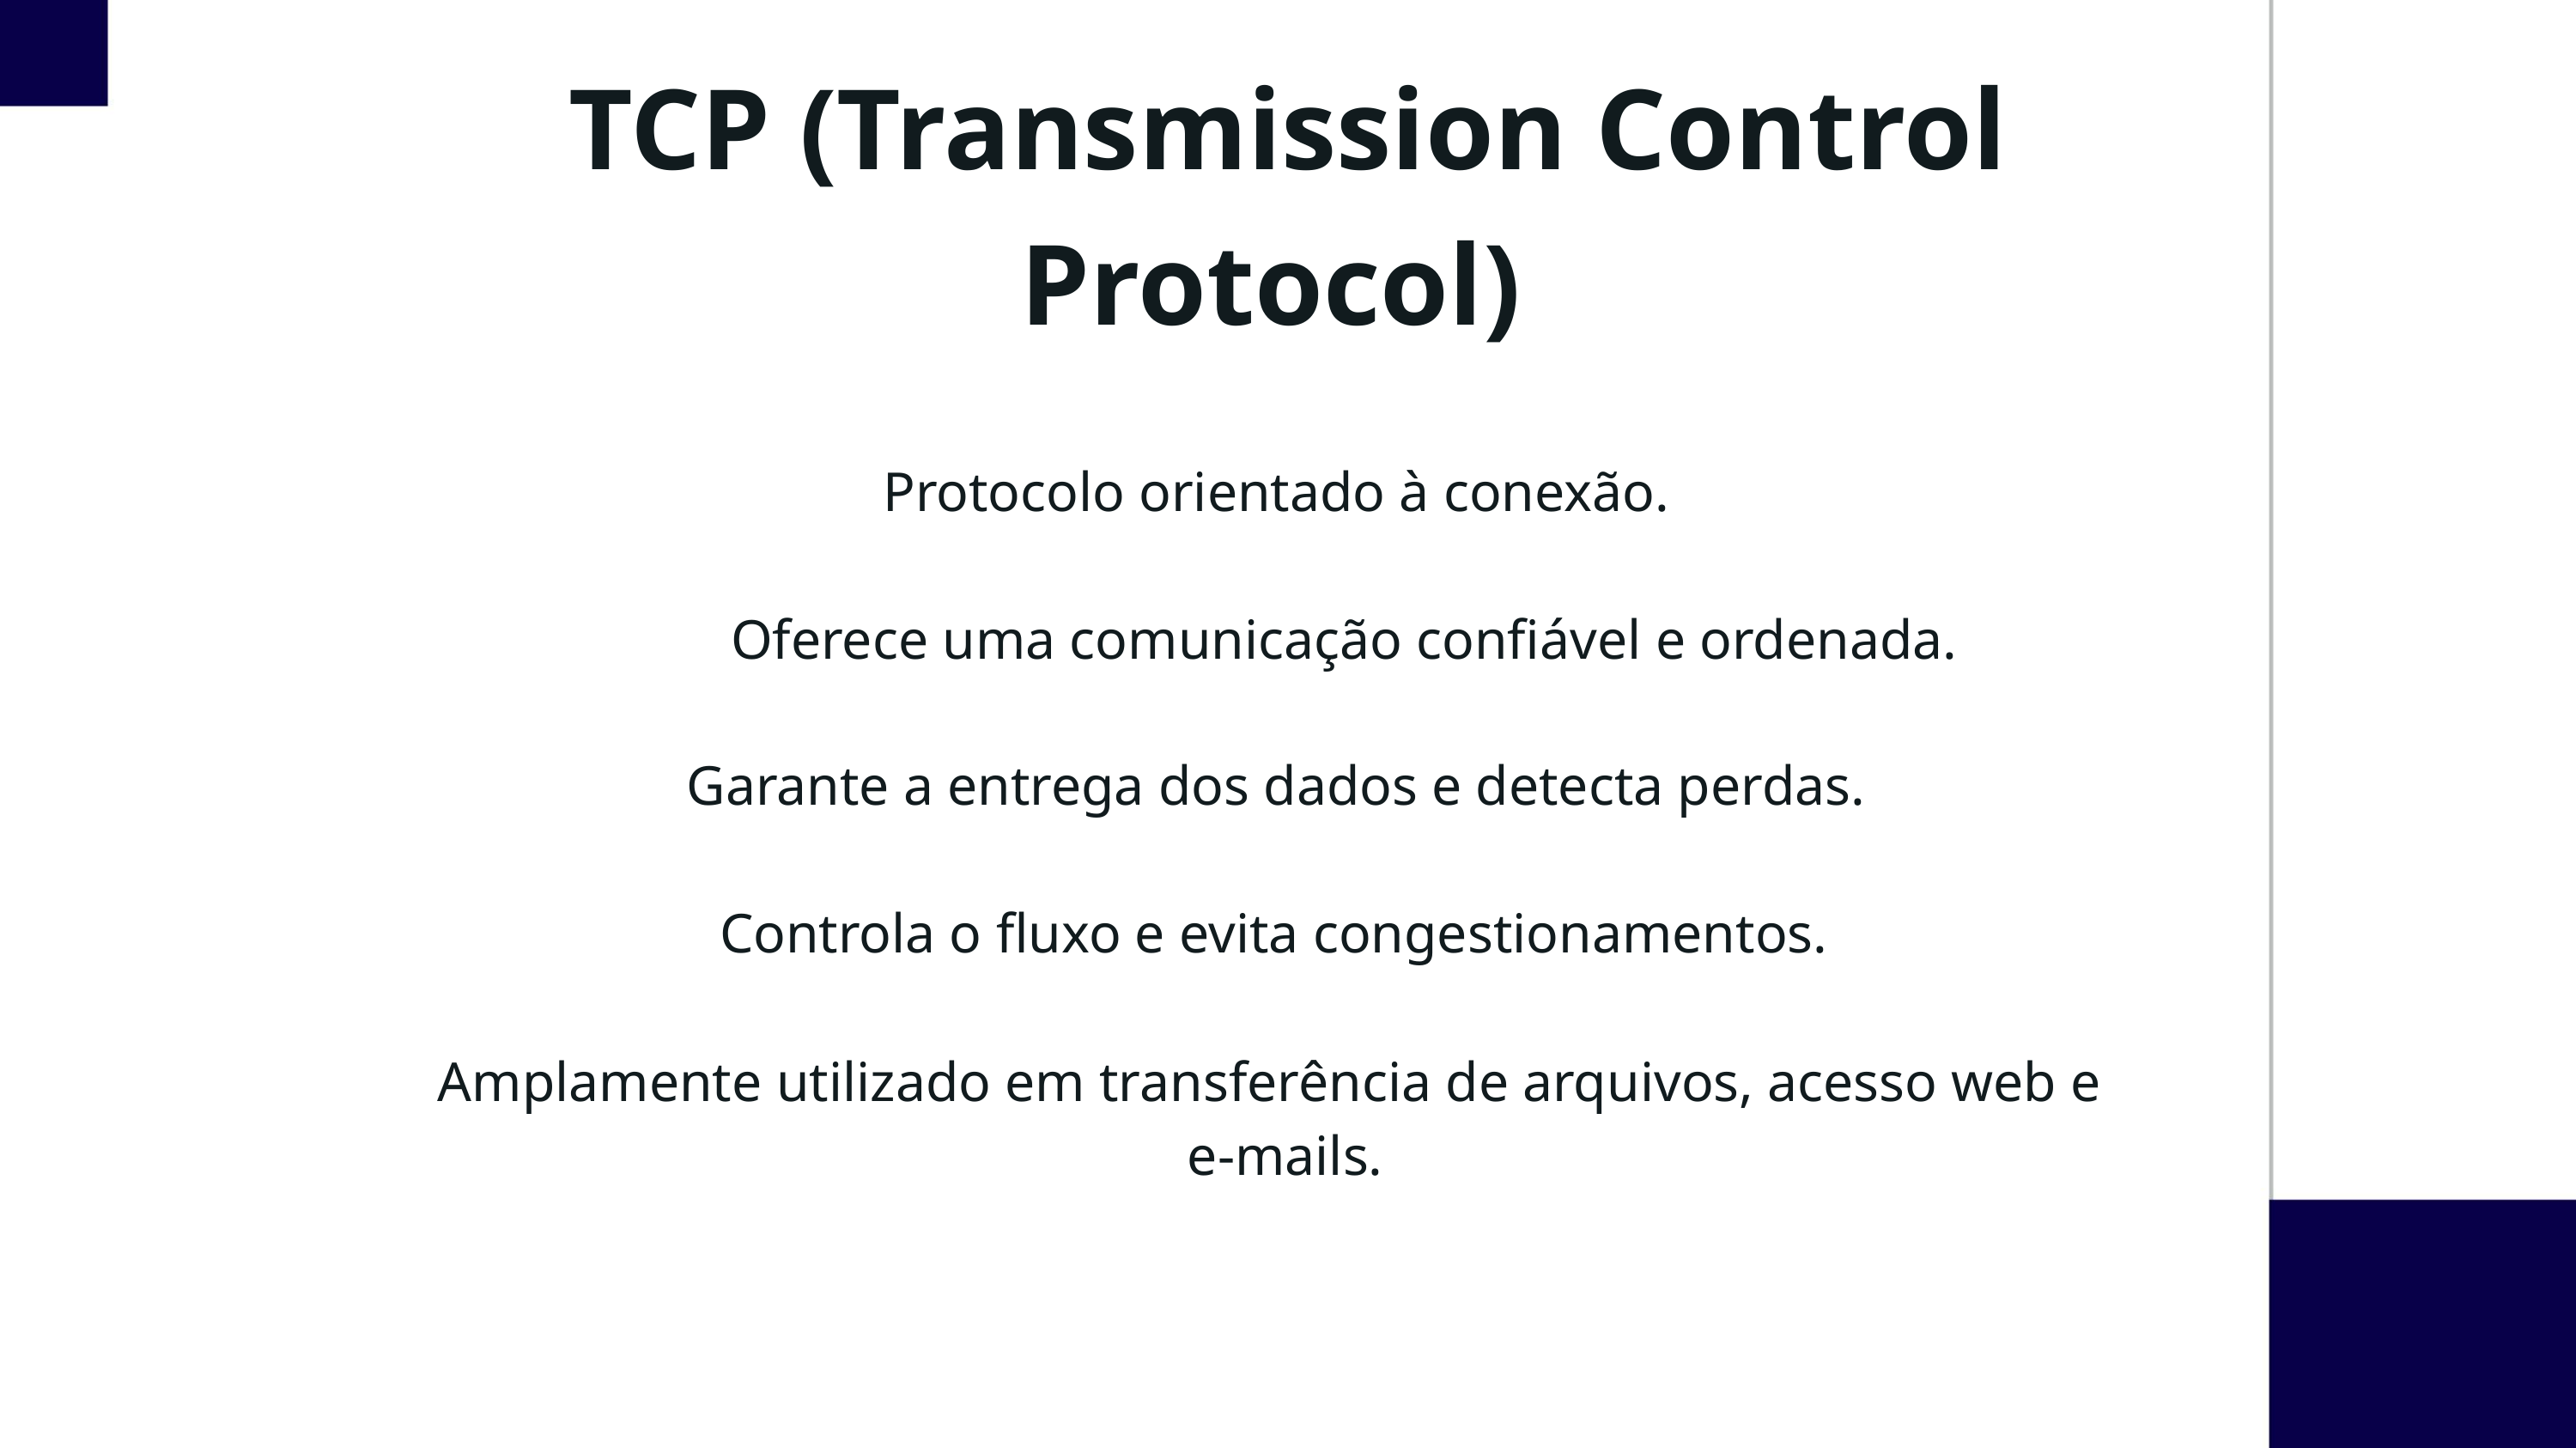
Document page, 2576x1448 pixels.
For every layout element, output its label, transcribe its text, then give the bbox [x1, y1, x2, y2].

text_box TCP (Transmission Control Protocol) [568, 40, 2029, 347]
text_box Amplamente utilizado em transferência de arquivos, acesso web e e-mails. [437, 1039, 2160, 1187]
text_box Oferece uma comunicação confiável e ordenada. Garante a entrega dos dados e detecta perdas. Controla o fluxo e evita congestionamentos. [686, 596, 2012, 964]
text_box Protocolo orientado à conexão. [883, 448, 1715, 522]
text_box [0, 0, 2576, 1448]
